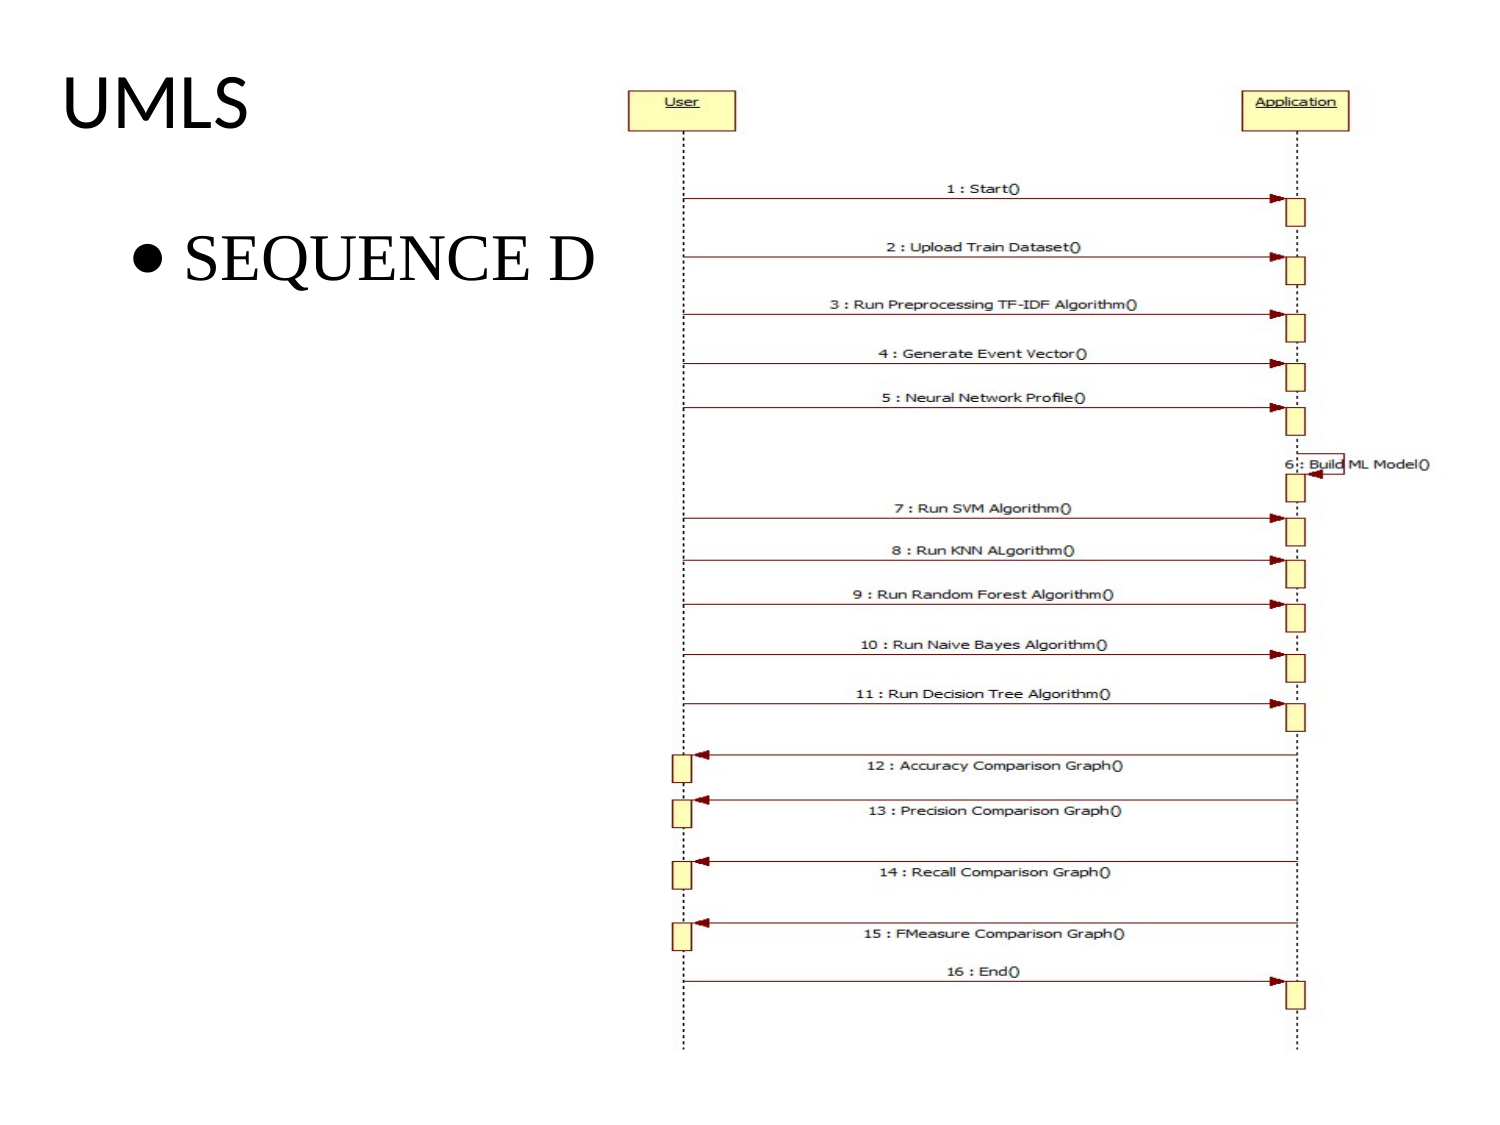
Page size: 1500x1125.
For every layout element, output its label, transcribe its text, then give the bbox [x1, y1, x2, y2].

list SEQUENCE DIAGRAM: [93, 199, 592, 935]
title UMLS [46, 35, 1445, 161]
picture [597, 70, 1461, 1070]
